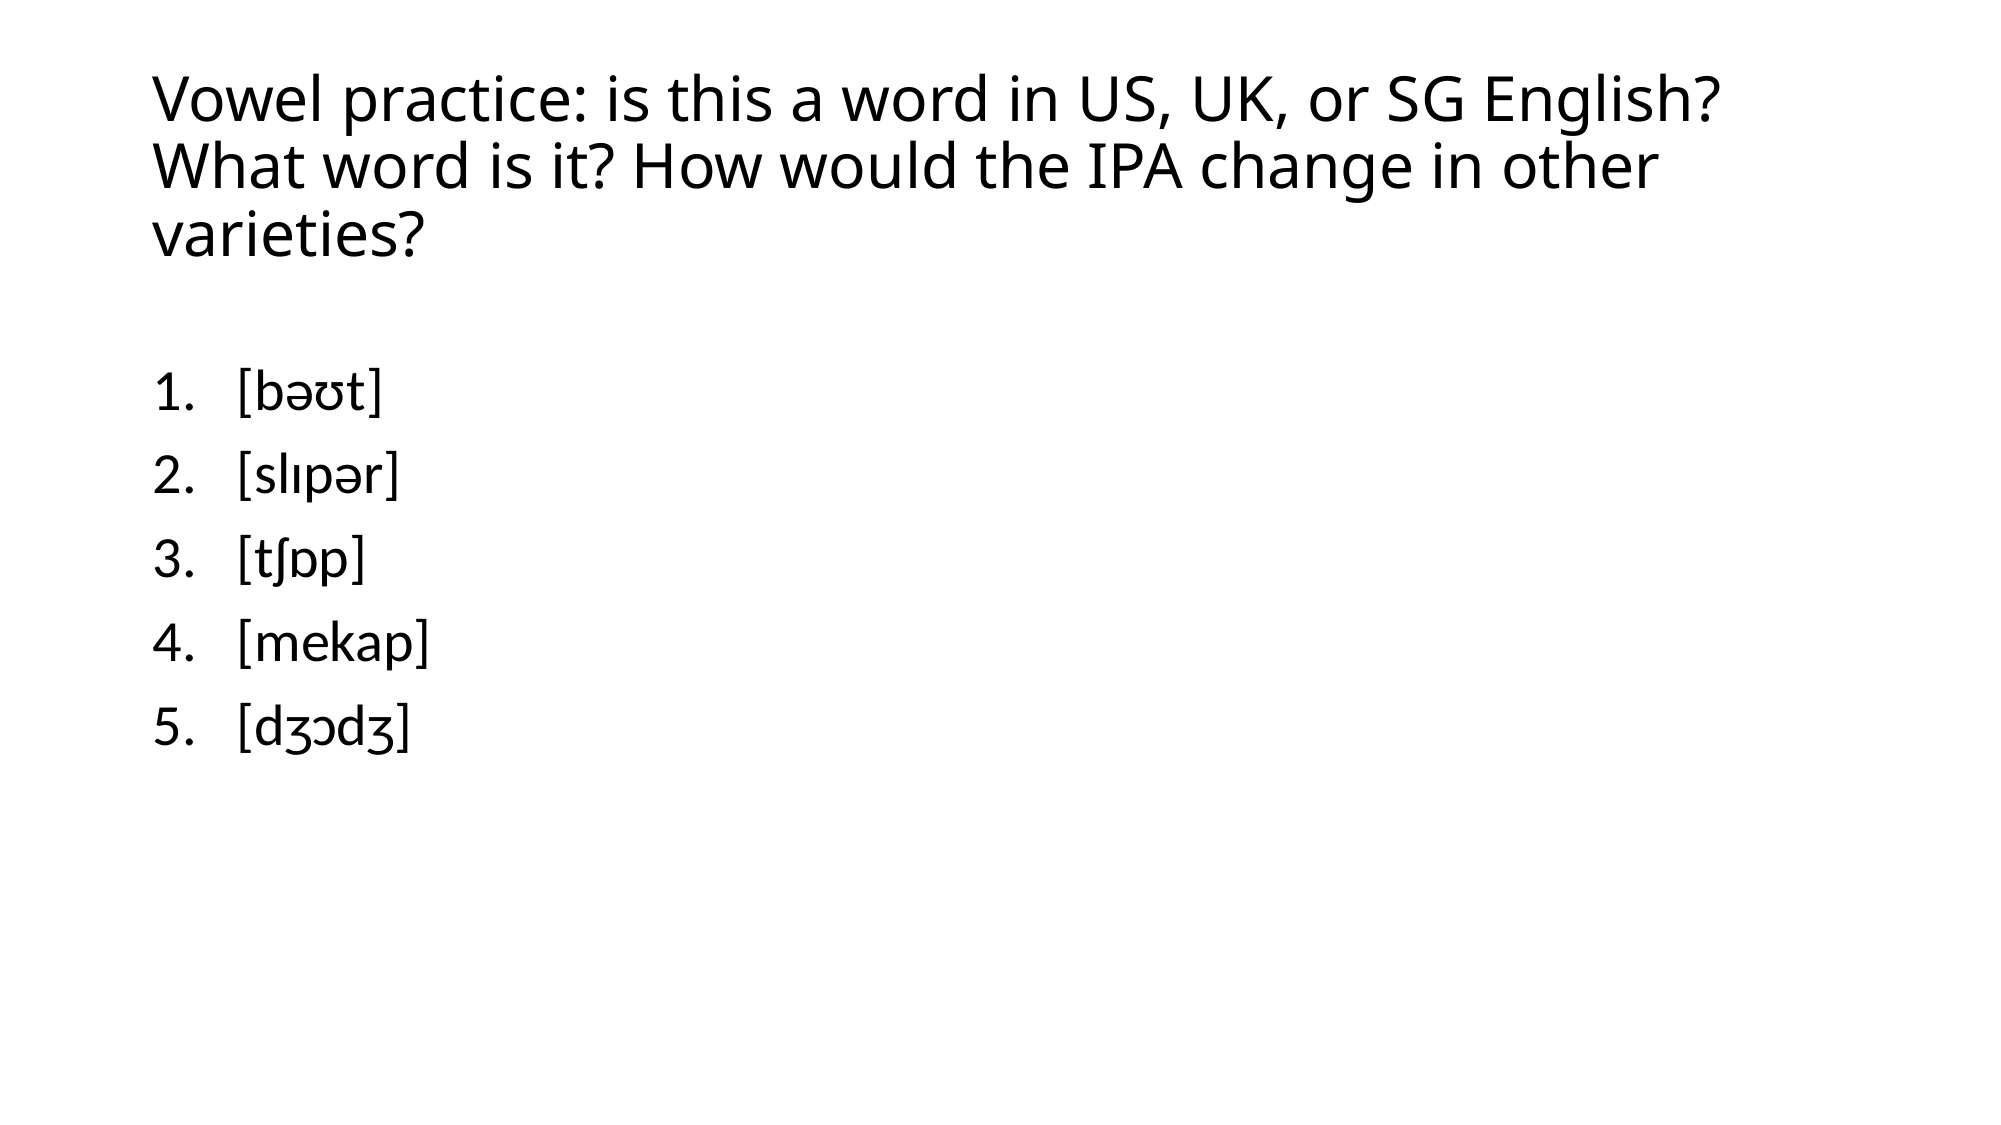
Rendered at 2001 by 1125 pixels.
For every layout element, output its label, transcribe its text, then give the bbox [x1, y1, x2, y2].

title Vowel practice: is this a word in US, UK, or SG English? What word is it? How would the IPA change in other varieties? [137, 59, 1863, 278]
list [bəʊt] [slɪpər] [tʃɒp] [mekap] [dʒɔdʒ] [137, 352, 1863, 1014]
